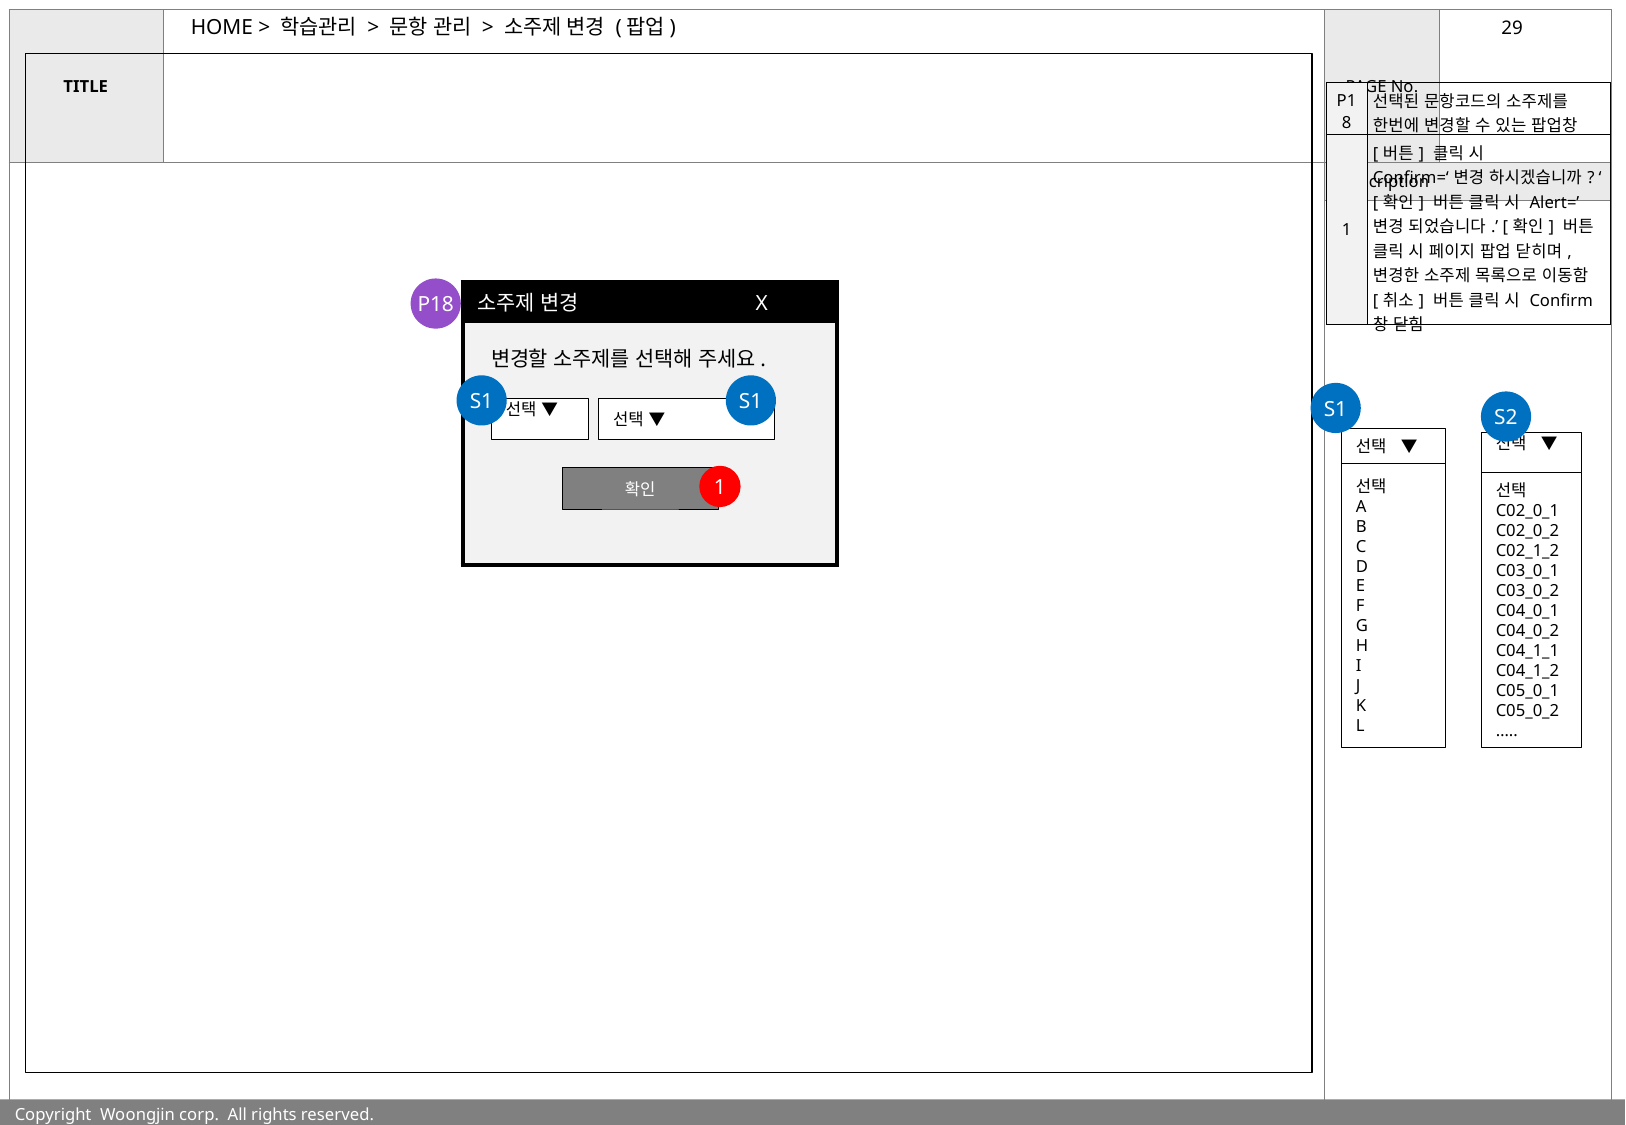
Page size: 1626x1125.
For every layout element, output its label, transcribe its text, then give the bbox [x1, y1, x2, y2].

table_header [465, 325, 835, 563]
table_cell [버튼] 클릭 시 Confirm=‘변경 하시겠습니까? ‘ [확인] 버튼 클릭 시 Alert=’변경 되었습니다.’ [확인] 버튼 클릭 시 페이지 팝업 닫히며, 변경한 소주제 목록으로 이동함 [취소] 버튼 클릭 시 Confirm 창 닫힘 [1368, 135, 1610, 324]
text_box HOME > 학습관리 > 문항 관리 > 소주제 변경 (팝업) [178, 13, 677, 39]
text_box 선택 ▼ [1339, 426, 1448, 461]
text_box 소주제 변경 X [461, 279, 839, 325]
text_box 선택 A B C D E F G H I J K L [1339, 461, 1448, 749]
text_box P18 [410, 278, 461, 329]
text_box S2 [1480, 391, 1532, 442]
text_box 선택 ▼ [489, 396, 591, 441]
table_header 선택된 문항코드의 소주제를 한번에 변경할 수 있는 팝업창 [1368, 83, 1610, 134]
table_cell 1 [1327, 135, 1367, 324]
text_box S1 [1310, 382, 1361, 434]
text_box 선택 C02_0_1 C02_0_2 C02_1_2 C03_0_1 C03_0_2 C04_0_1 C04_0_2 C04_1_1 C04_1_2 C05_0_1 C05_0_2 ….. [1479, 470, 1584, 749]
text_box 선택 ▼ [1479, 430, 1584, 470]
table_header P18 [1327, 83, 1367, 134]
text_box 확인 [560, 466, 720, 511]
text_box S1 [456, 375, 507, 426]
text_box 선택 ▼ [596, 396, 776, 441]
text_box 변경할 소주제를 선택해 주세요. [491, 345, 852, 371]
text_box S1 [725, 375, 776, 426]
text_box 1 [699, 465, 741, 508]
